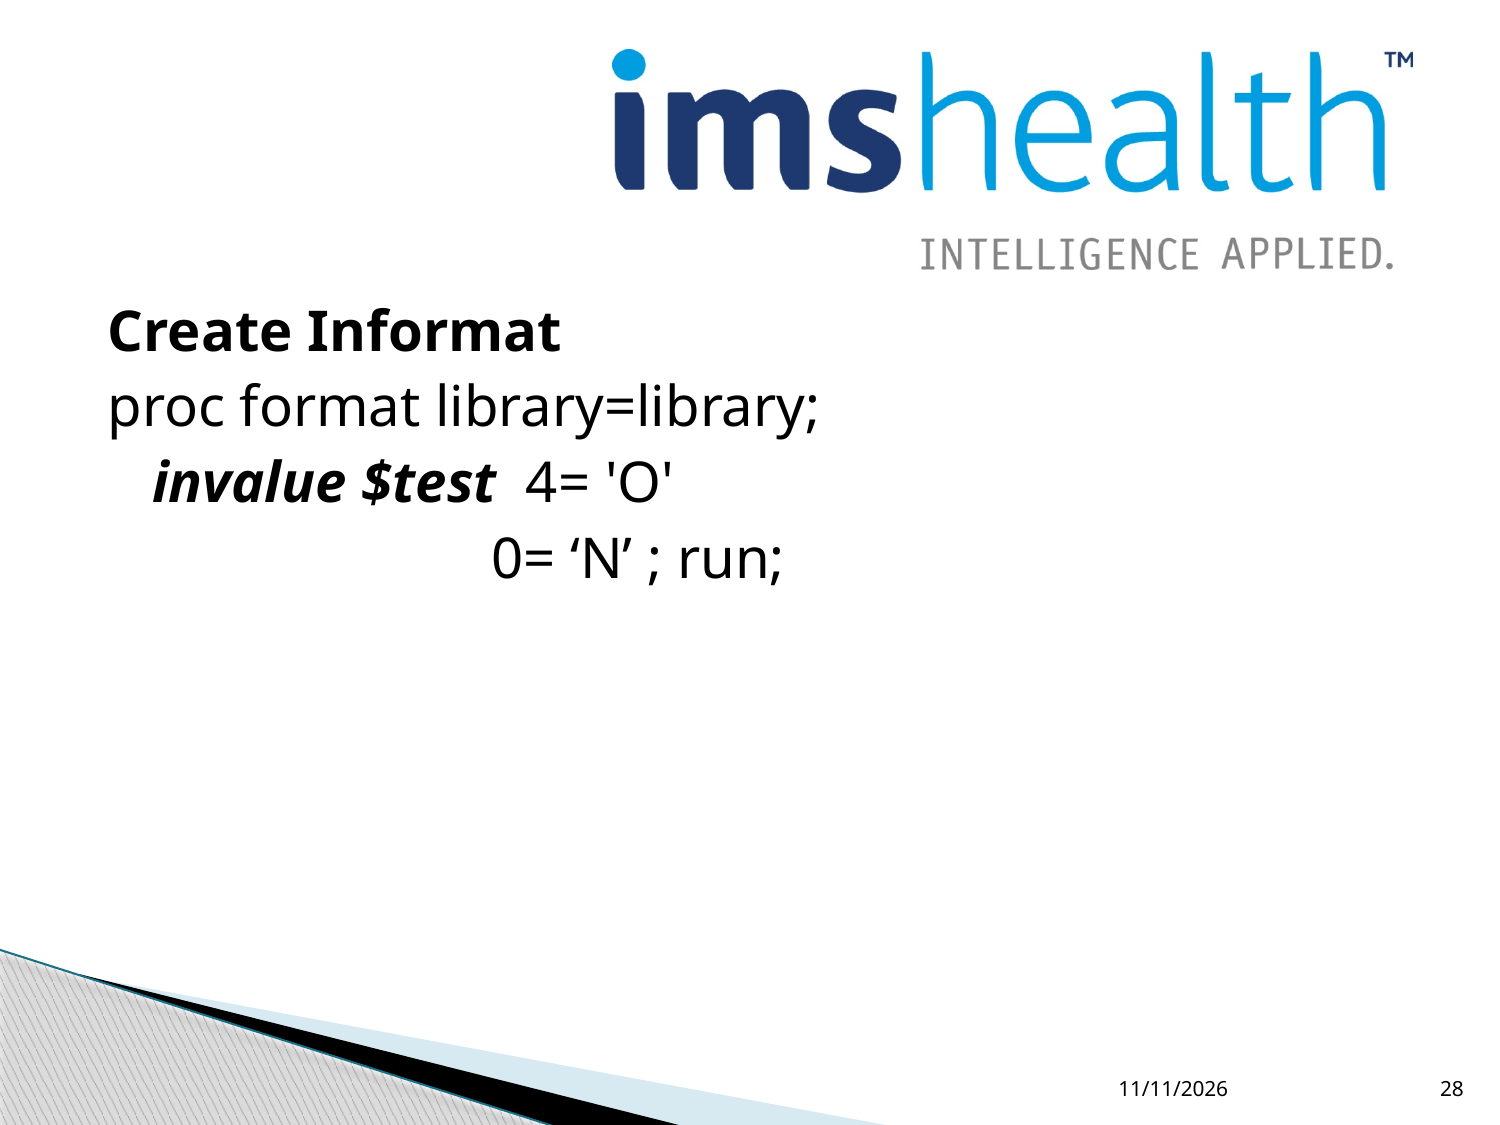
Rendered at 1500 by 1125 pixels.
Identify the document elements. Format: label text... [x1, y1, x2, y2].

list Create Informat proc format library=library; invalue $test 4= 'O' 0= ‘N’ ; run; [75, 287, 1425, 1038]
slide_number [1103, 1051, 1418, 1112]
picture [612, 49, 624, 61]
slide_number 28 [1418, 1051, 1479, 1112]
picture [612, 49, 1413, 270]
